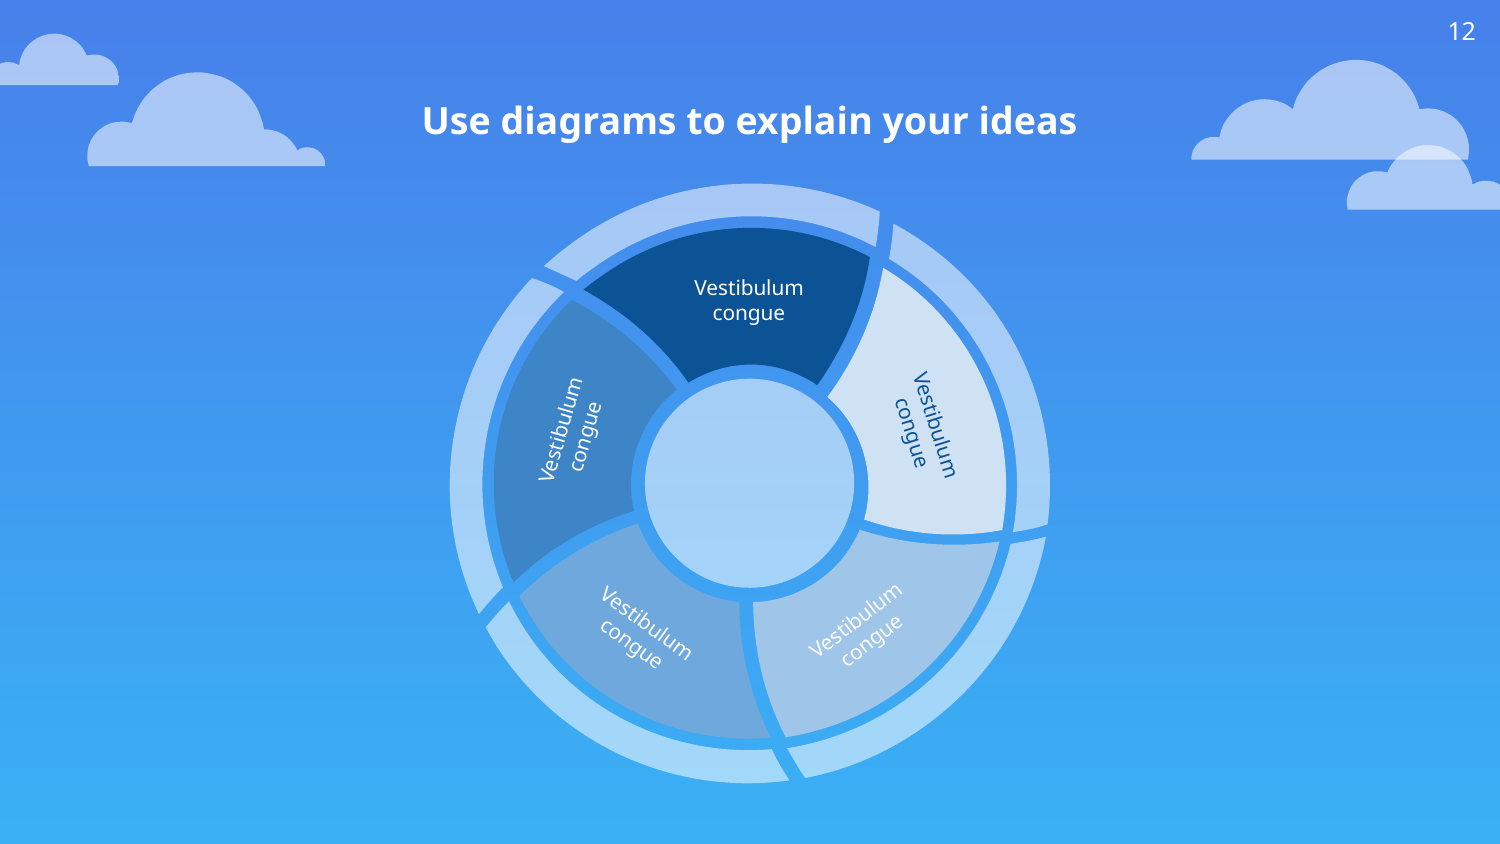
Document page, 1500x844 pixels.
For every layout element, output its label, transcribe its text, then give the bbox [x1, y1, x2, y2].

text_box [541, 88, 913, 464]
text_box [479, 488, 813, 844]
slide_number ‹#› [1400, 0, 1491, 65]
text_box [711, 472, 1096, 800]
title Use diagrams to explain your ideas [139, 64, 1361, 174]
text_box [338, 267, 706, 615]
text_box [752, 204, 1112, 592]
